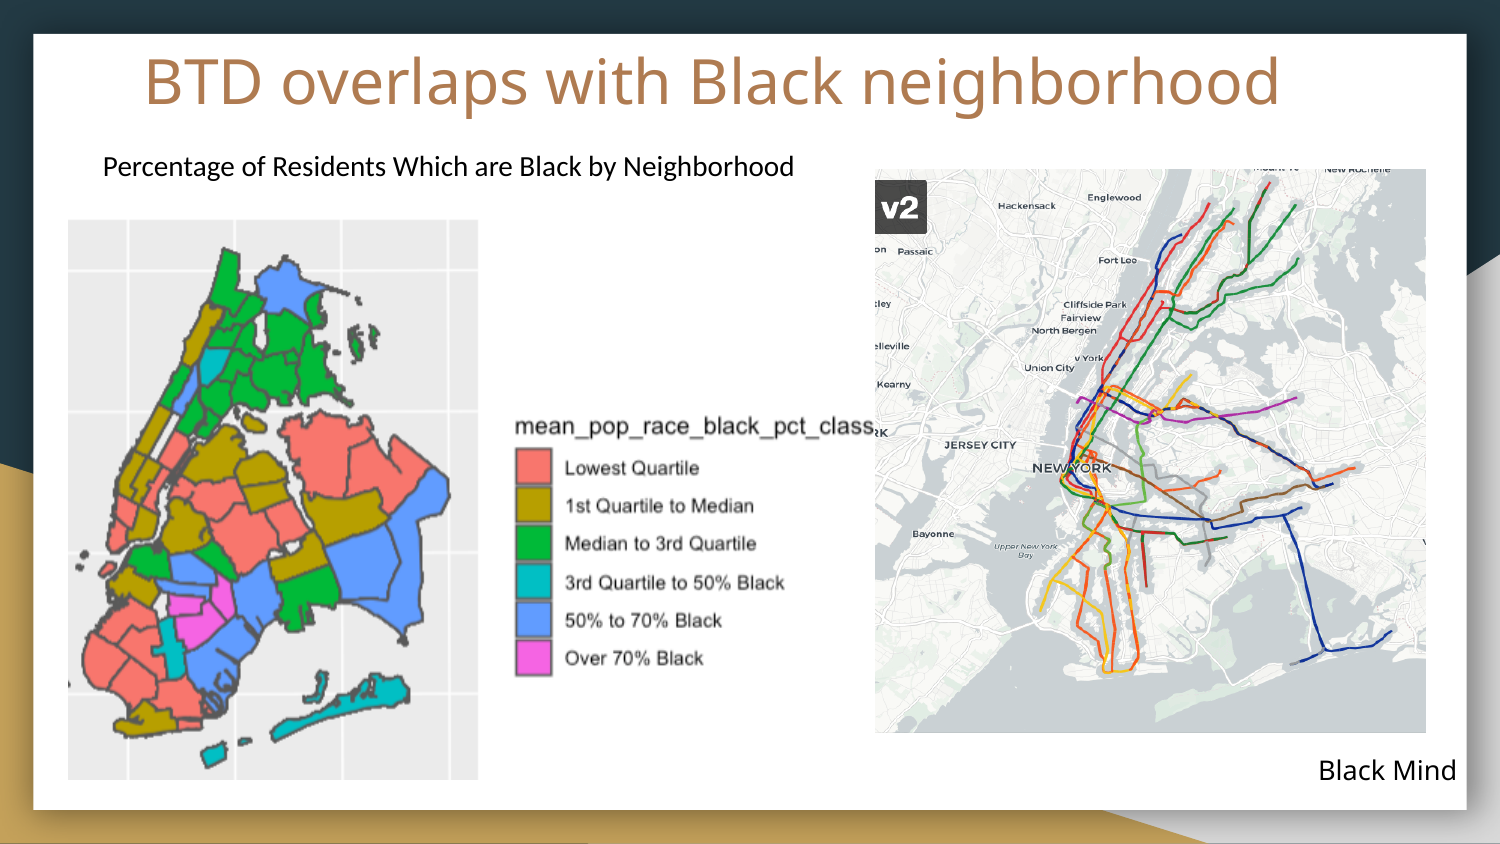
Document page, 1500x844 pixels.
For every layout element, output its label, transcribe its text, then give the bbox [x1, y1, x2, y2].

text_box Percentage of Residents Which are Black by Neighborhood [87, 132, 850, 198]
text_box BTD overlaps with Black neighborhood [128, 27, 1500, 167]
subtitle Black Mind [1303, 733, 1488, 821]
picture [68, 169, 1426, 780]
